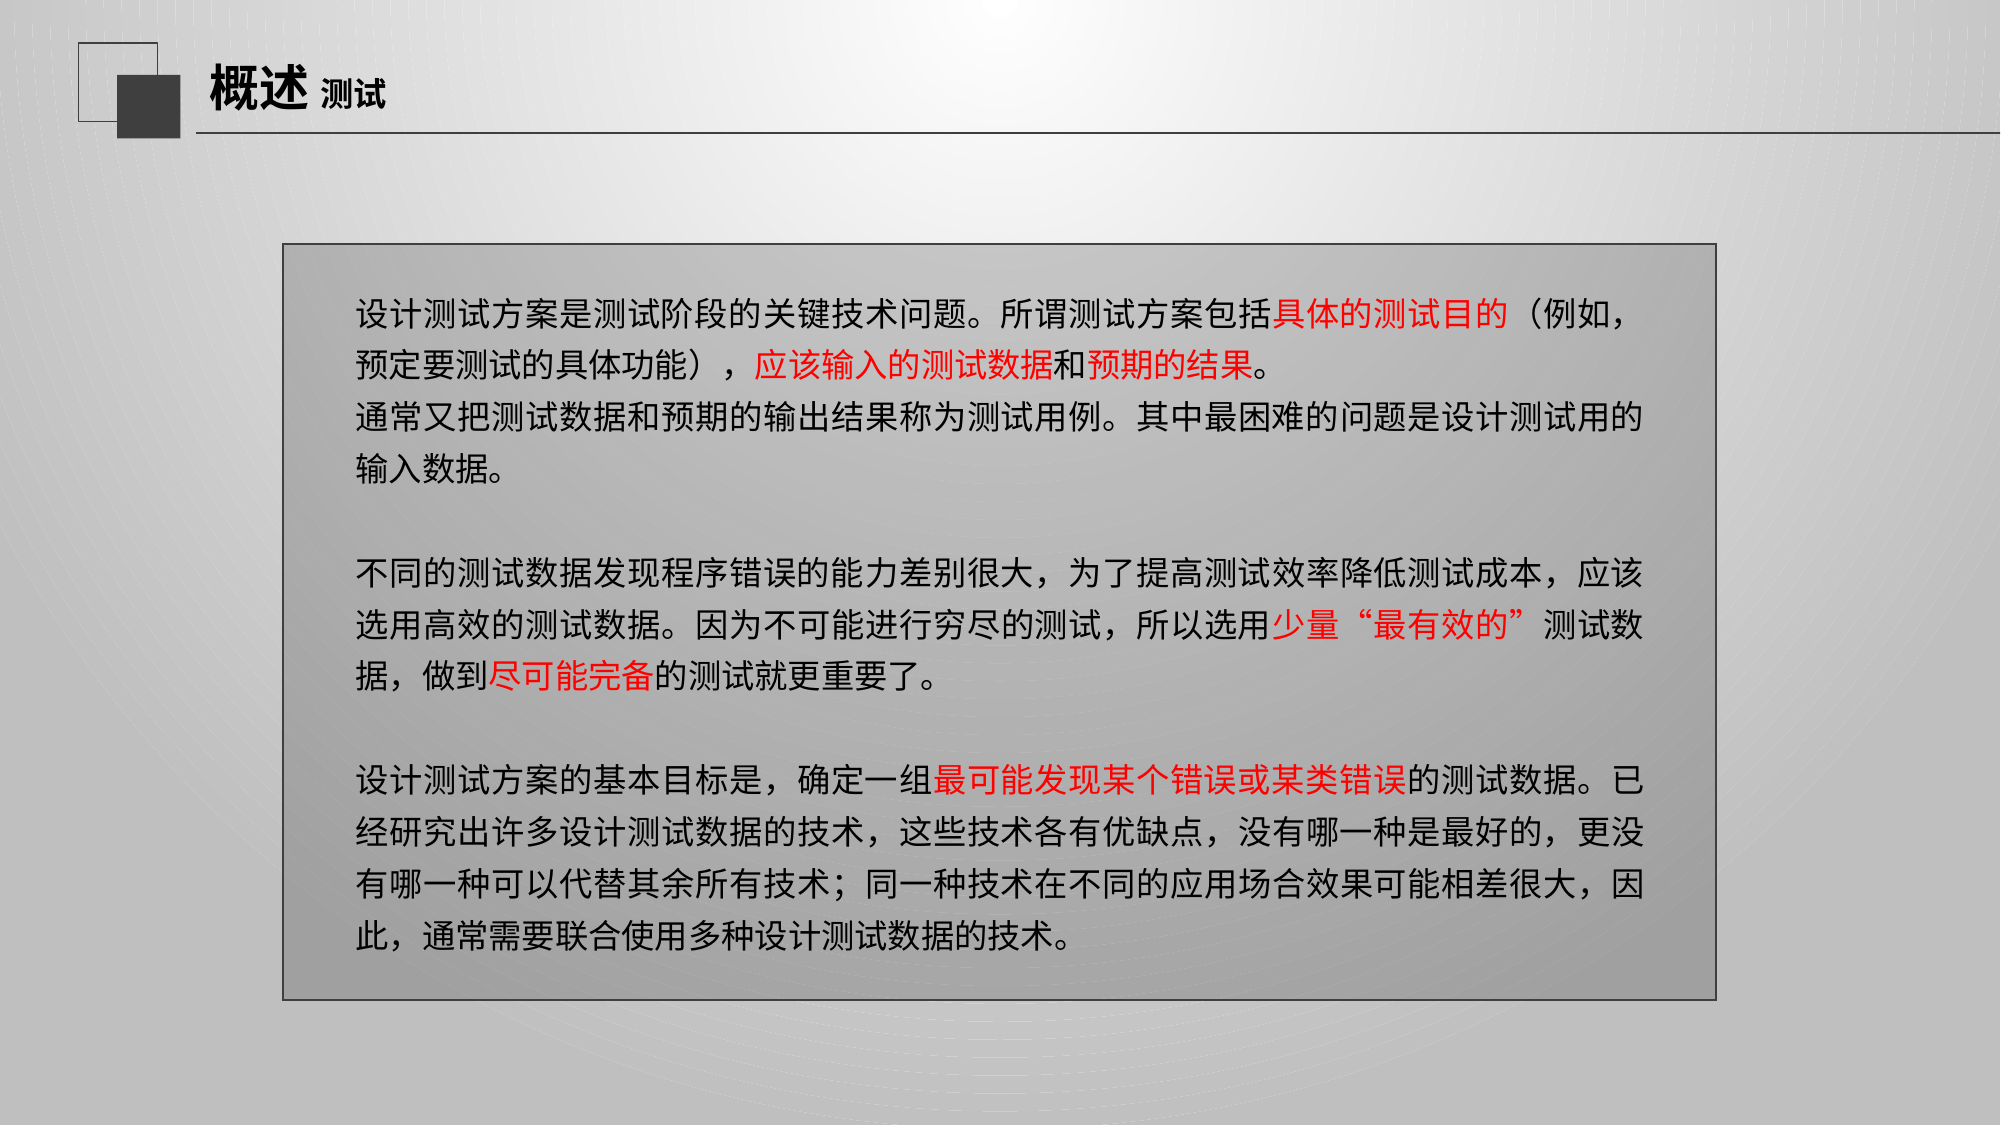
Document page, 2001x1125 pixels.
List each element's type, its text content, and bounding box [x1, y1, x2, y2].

text_box [283, 244, 1717, 1000]
text_box 设计测试方案是测试阶段的关键技术问题。所谓测试方案包括具体的测试目的（例如，预定要测试的具体功能），应该输入的测试数据和预期的结果。 通常又把测试数据和预期的输出结果称为测试用例。其中最困难的问题是设计测试用的输入数据。 不同的测试数据发现程序错误的能力差别很大，为了提高测试效率降低测试成本，应该选用高效的测试数据。因为不可能进行穷尽的测试，所以选用少量“最有效的”测试数据，做到尽可能完备的测试就更重要了。 设计测试方案的基本目标是，确定一组最可能发现某个错误或某类错误的测试数据。已经研究出许多设计测试数据的技术，这些技术各有优缺点，没有哪一种是最好的，更没有哪一种可以代替其余所有技术；同一种技术在不同的应用场合效果可能相差很大，因此，通常需要联合使用多种设计测试数据的技术。 [335, 270, 1665, 965]
title 概述 测试 [194, 42, 906, 130]
